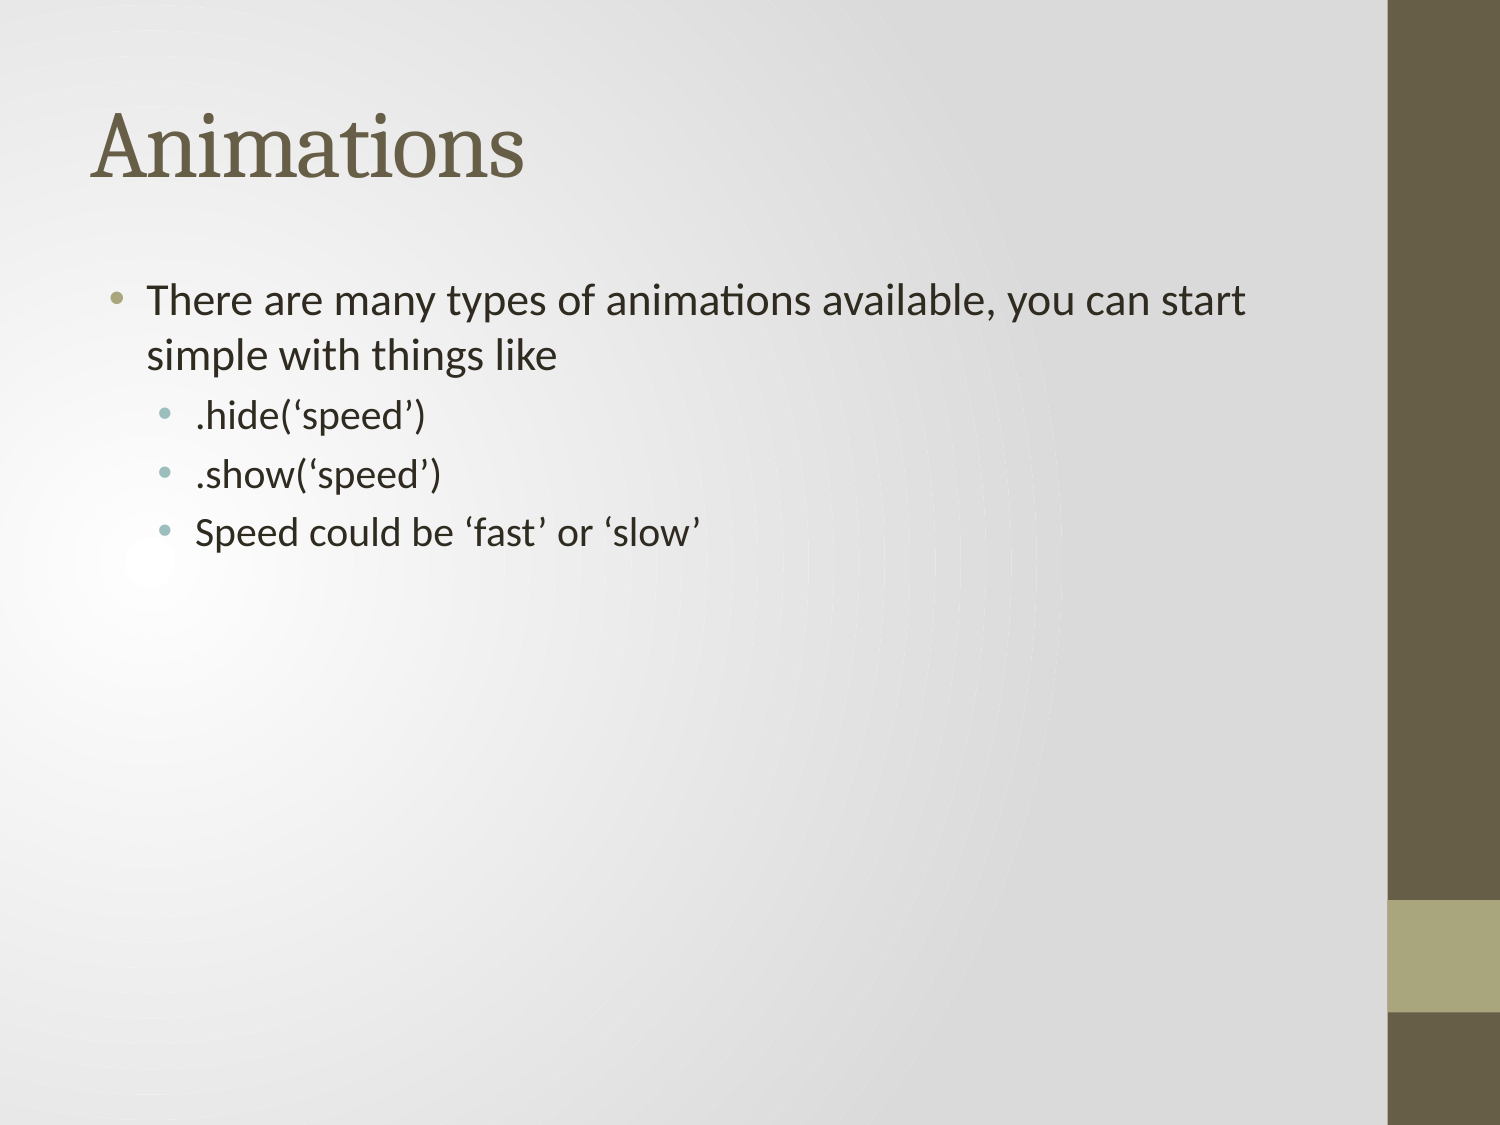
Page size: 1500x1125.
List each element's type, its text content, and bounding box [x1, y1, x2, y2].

list There are many types of animations available, you can start simple with things like .hide(‘speed’) .show(‘speed’) Speed could be ‘fast’ or ‘slow’ [75, 262, 1325, 1050]
title Animations [75, 45, 1325, 233]
